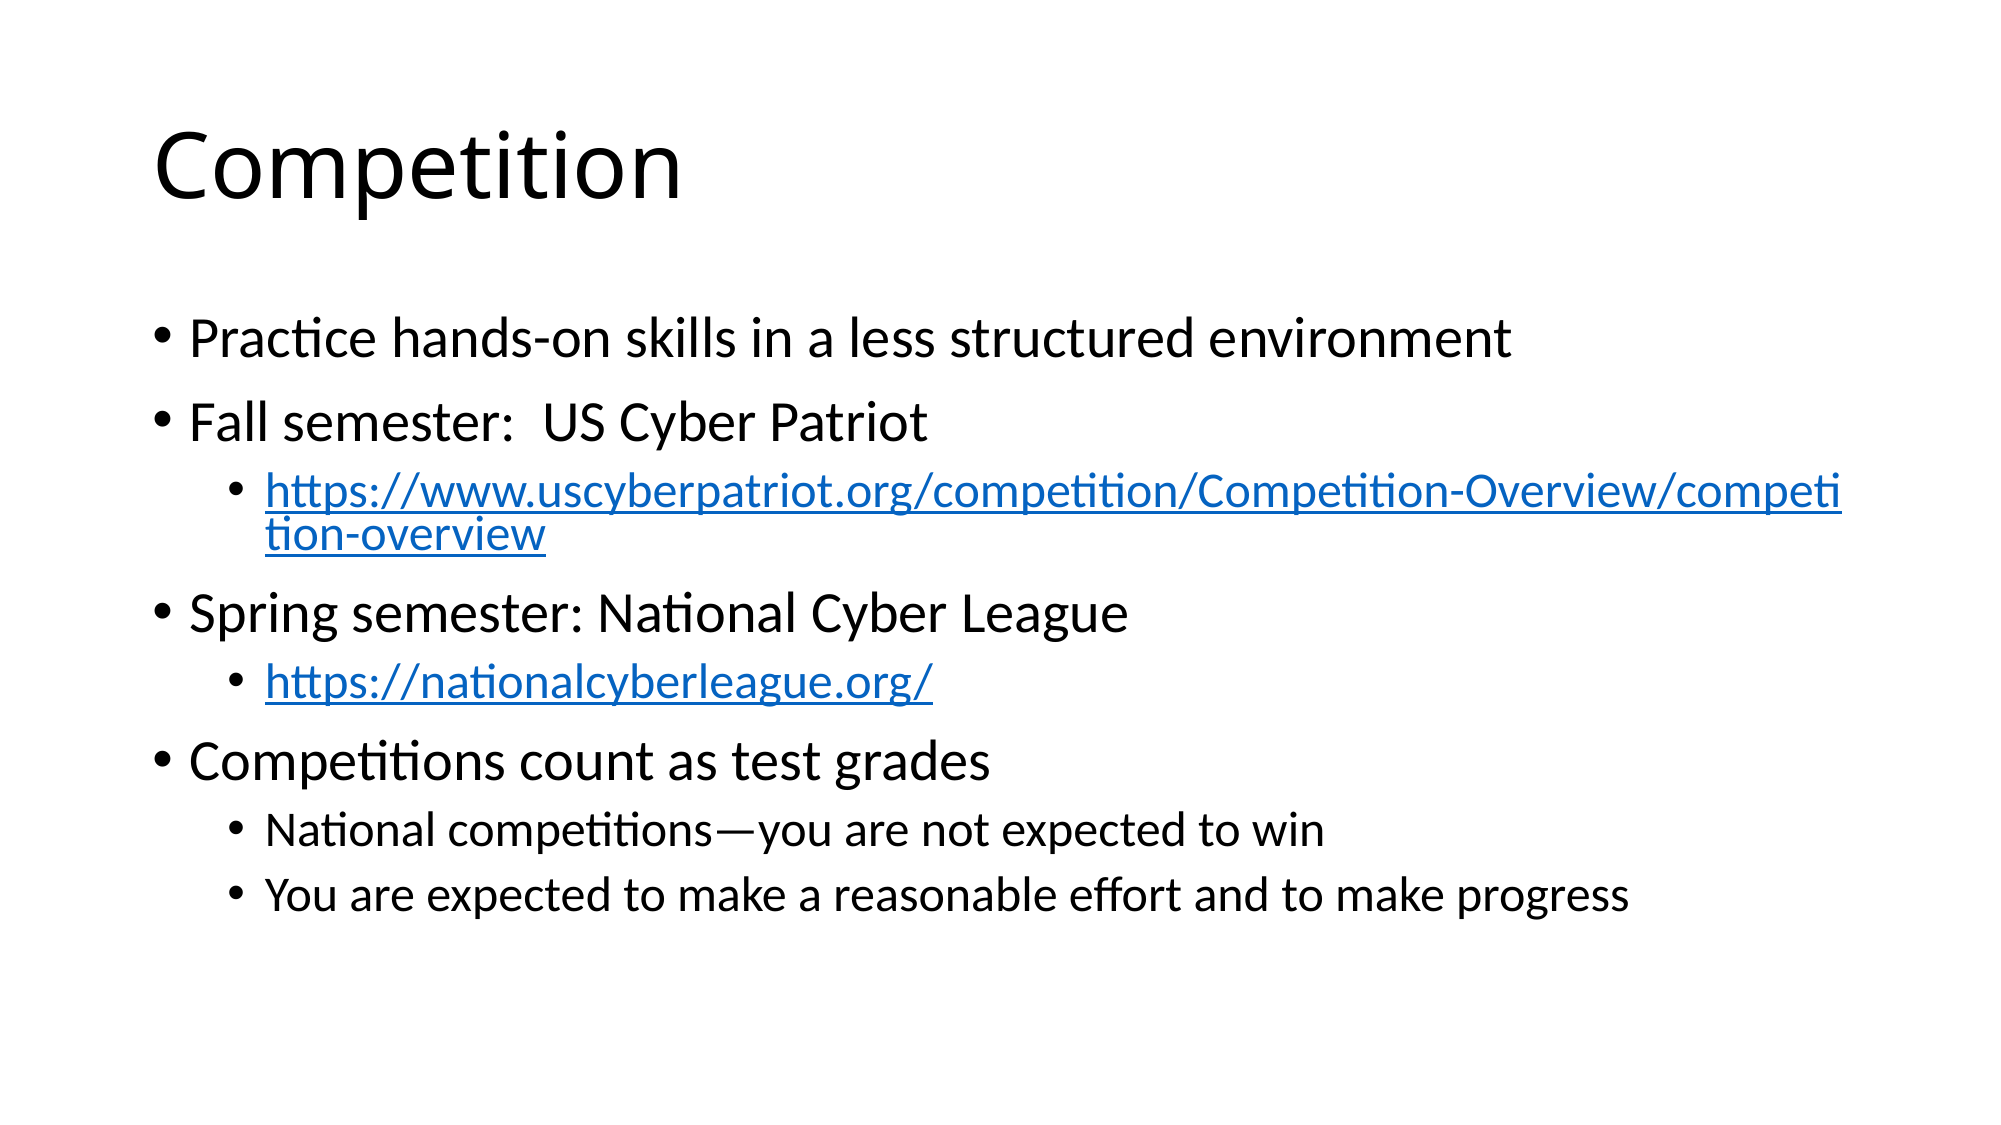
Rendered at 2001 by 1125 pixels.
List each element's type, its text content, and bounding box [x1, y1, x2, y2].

title Competition [137, 59, 1863, 278]
list Practice hands-on skills in a less structured environment Fall semester: US Cyber Patriot https://www.uscyberpatriot.org/competition/Competition-Overview/competition-overview Spring semester: National Cyber League https://nationalcyberleague.org/ Competitions count as test grades National competitions—you are not expected to win You are expected to make a reasonable effort and to make progress [137, 299, 1863, 1014]
